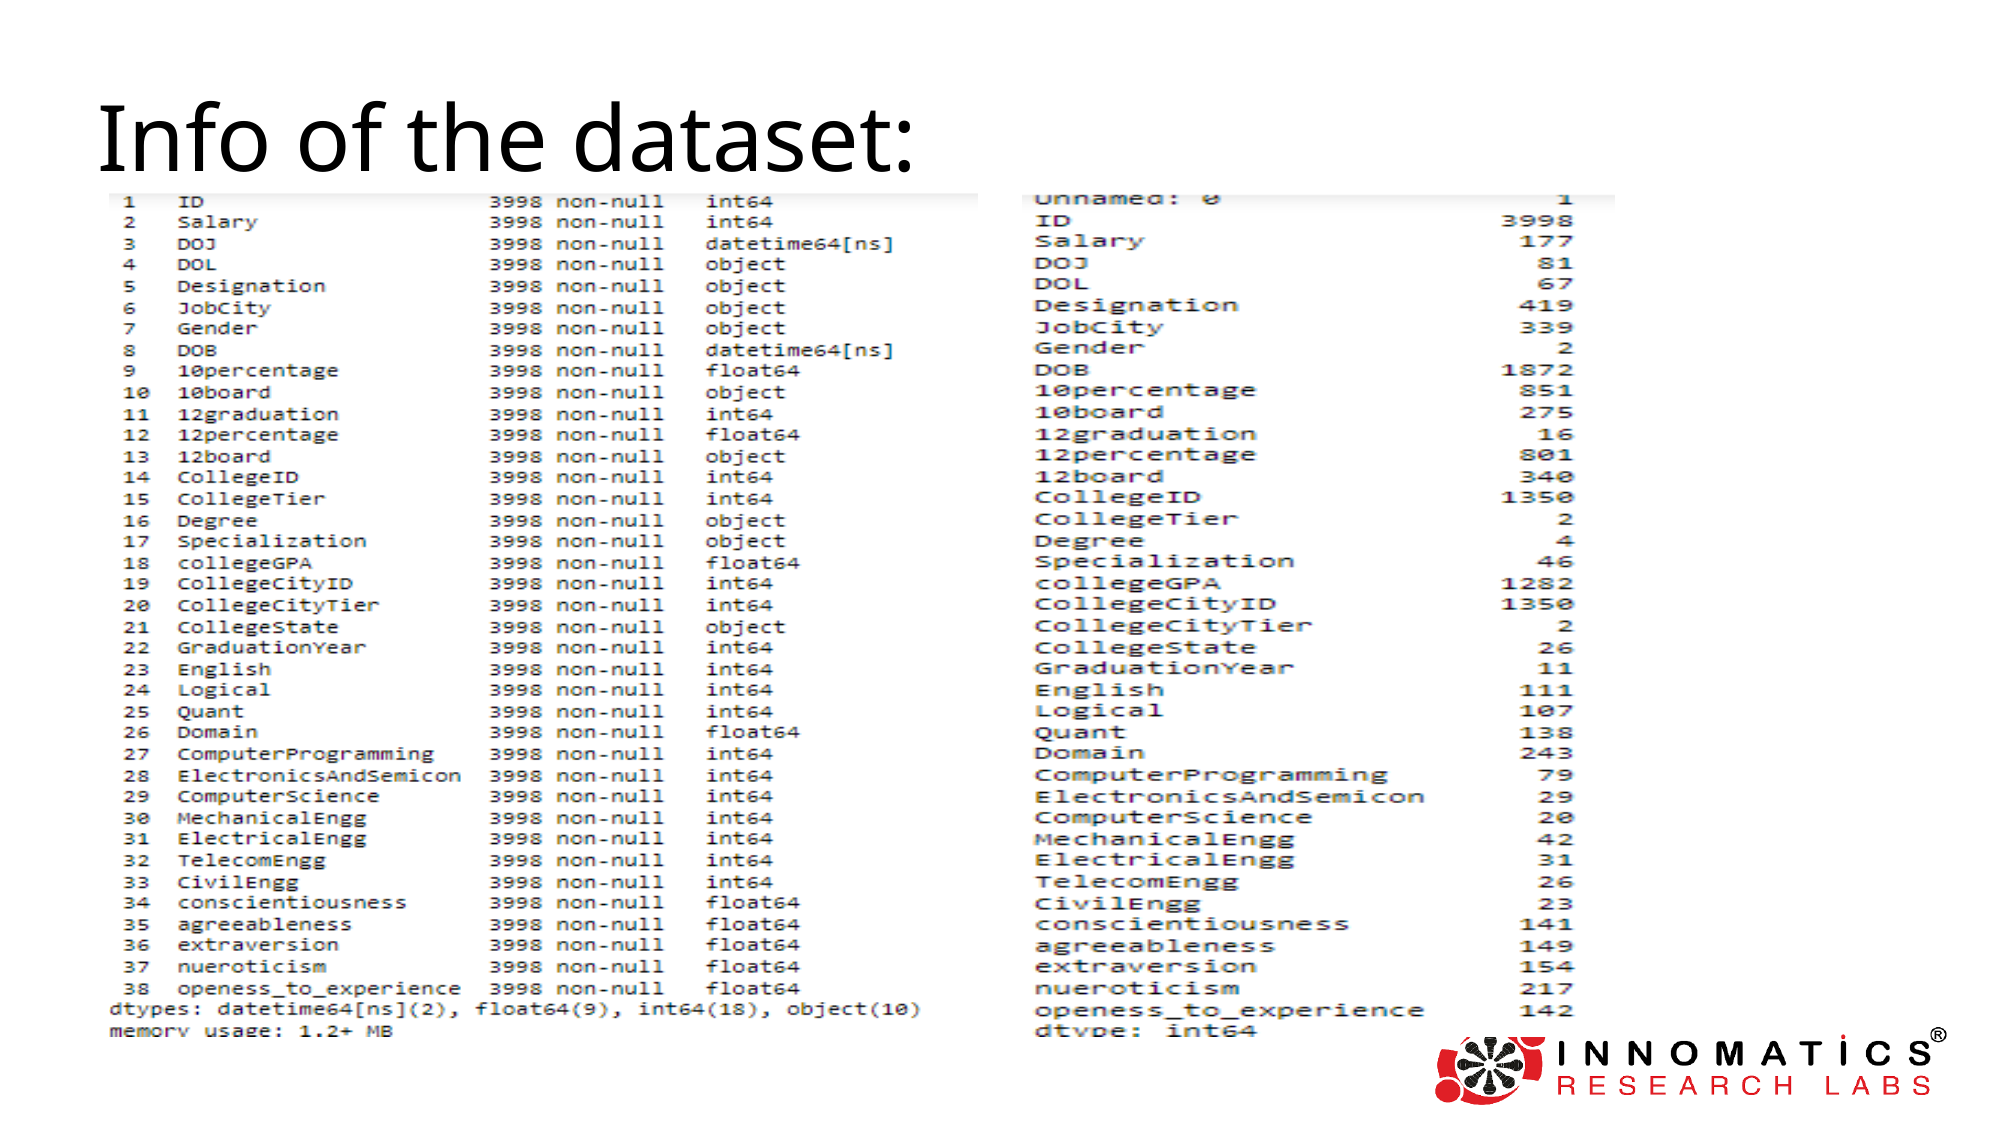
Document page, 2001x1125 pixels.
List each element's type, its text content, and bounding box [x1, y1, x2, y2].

title Info of the dataset: [82, 32, 1808, 250]
picture [1021, 189, 1615, 1037]
picture [109, 189, 978, 1037]
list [1398, 994, 1983, 1125]
